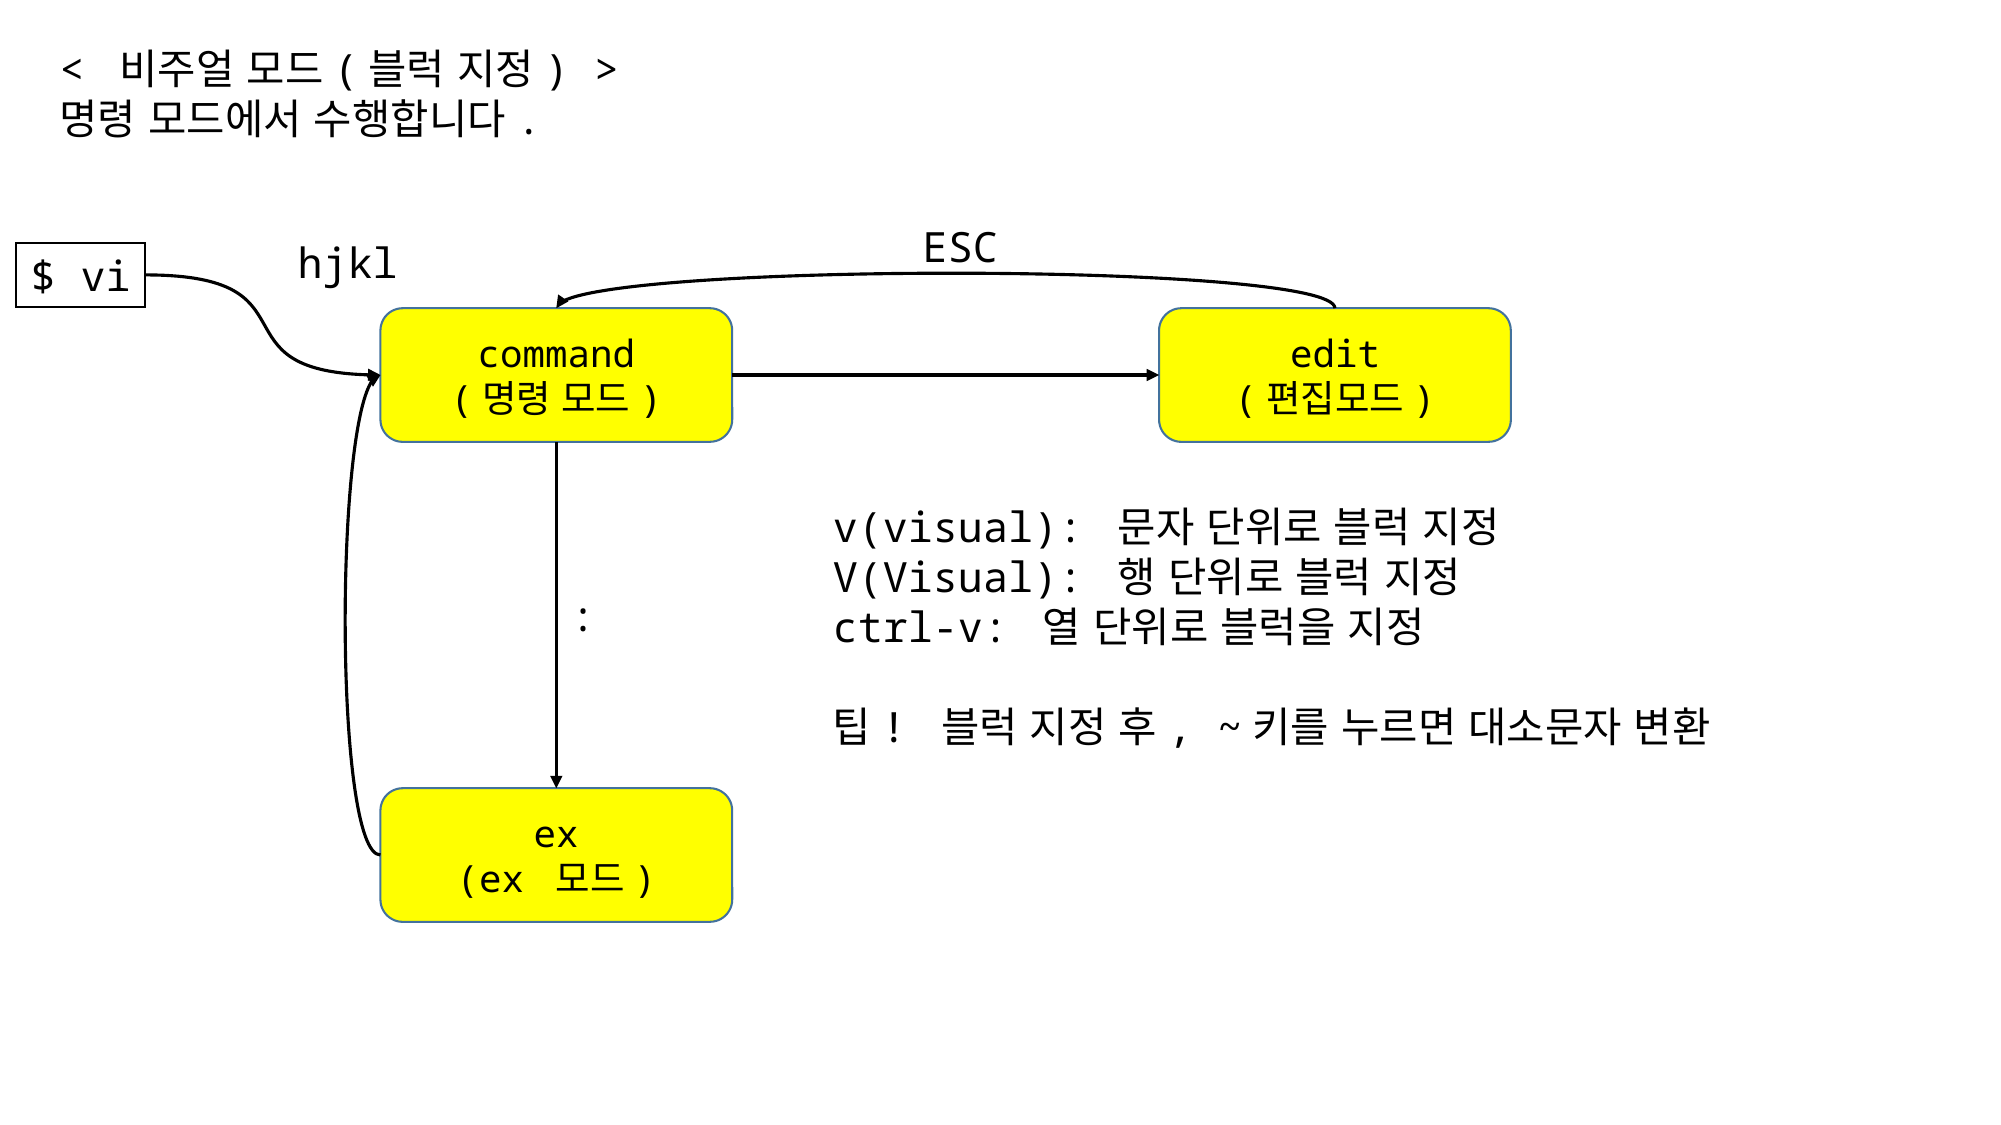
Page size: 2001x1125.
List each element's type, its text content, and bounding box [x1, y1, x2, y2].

text_box hjkl [282, 229, 413, 295]
text_box : [557, 582, 611, 647]
text_box edit (편집모드) [1158, 307, 1512, 443]
text_box ESC [907, 213, 945, 279]
text_box ex (ex 모드) [379, 787, 734, 923]
text_box < 비주얼 모드(블럭 지정) > 명령 모드에서 수행합니다. [44, 35, 635, 201]
text_box ESC [946, 213, 1013, 279]
text_box command (명령 모드) [381, 307, 734, 443]
text_box $ vi [15, 242, 146, 308]
text_box v(visual): 문자 단위로 블럭 지정 V(Visual): 행 단위로 블럭 지정 ctrl-v: 열 단위로 블럭을 지정 팁! 블럭 지정 후, ~키를 누르면 대소문자 변환 [818, 493, 1727, 759]
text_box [141, 275, 381, 375]
